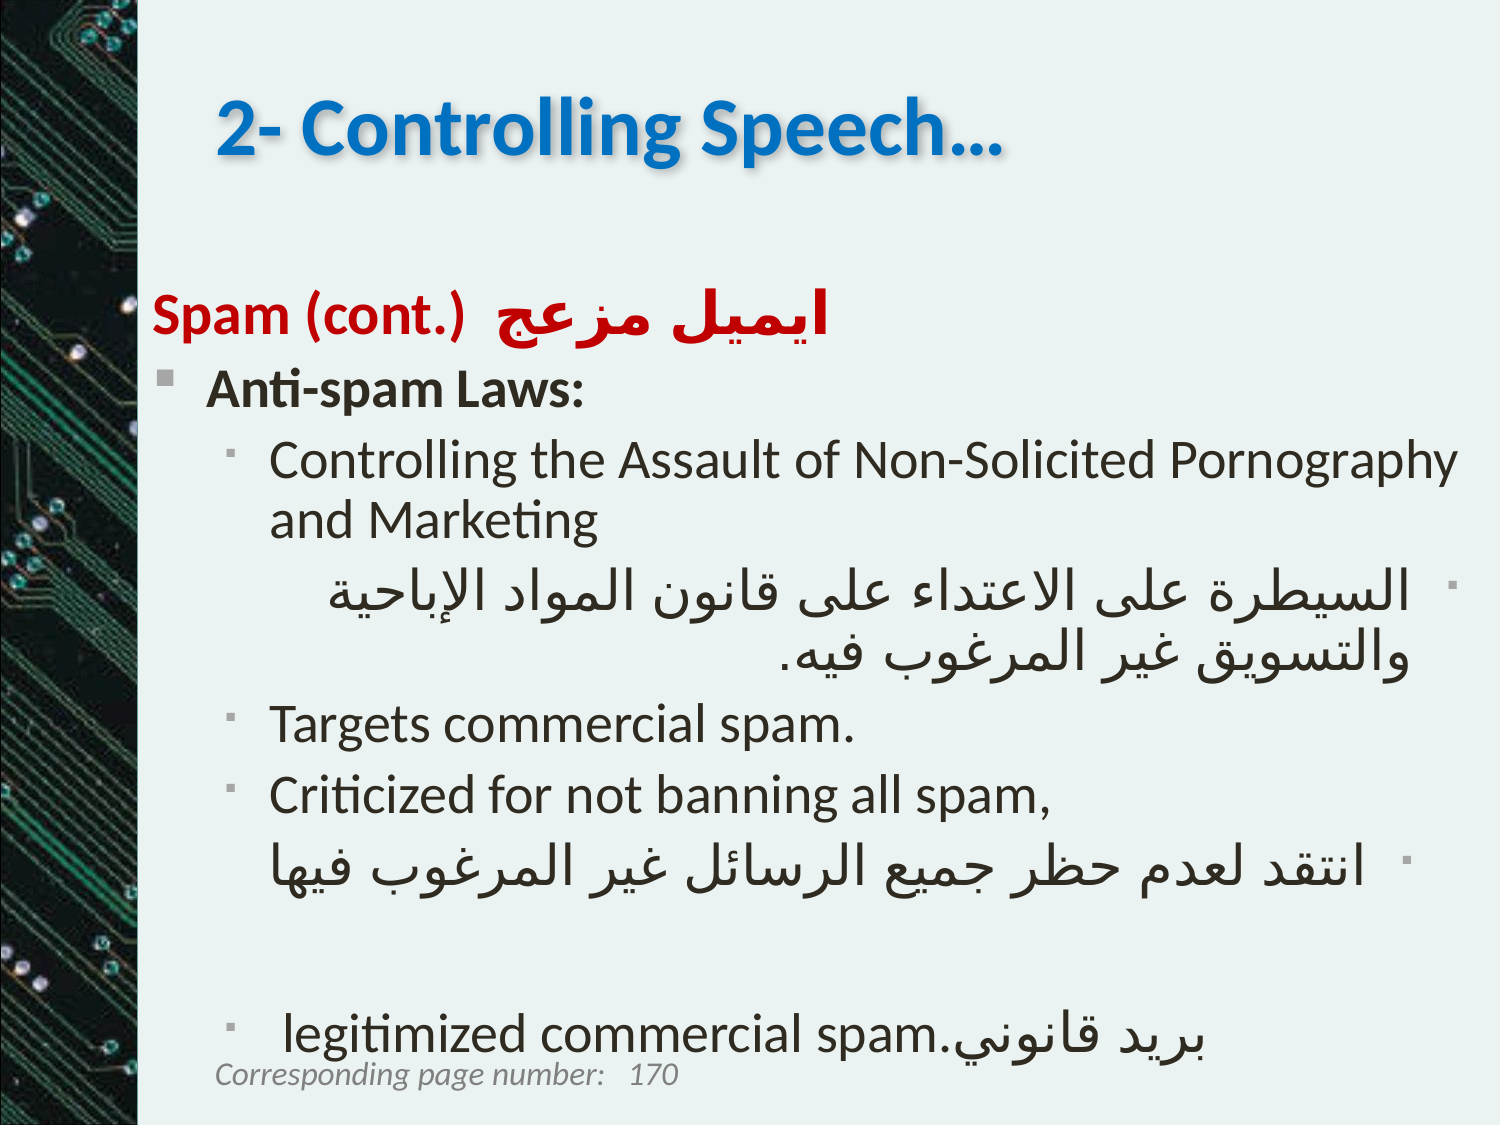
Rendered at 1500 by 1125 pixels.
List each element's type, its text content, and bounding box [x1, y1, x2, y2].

title 2- Controlling Speech… [200, 37, 1375, 206]
list 170 [612, 1044, 1000, 1107]
picture [0, 0, 137, 1125]
list Spam (cont.) ايميل مزعج Anti-spam Laws: Controlling the Assault of Non-Solicited Pornography and Marketing السيطرة على الاعتداء على قانون المواد الإباحية والتسويق غير المرغوب فيه. Targets commercial spam. Criticized for not banning all spam, انتقد لعدم حظر جميع الرسائل غير المرغوب فيها legitimized commercial spam.بريد قانوني [137, 275, 1500, 1076]
